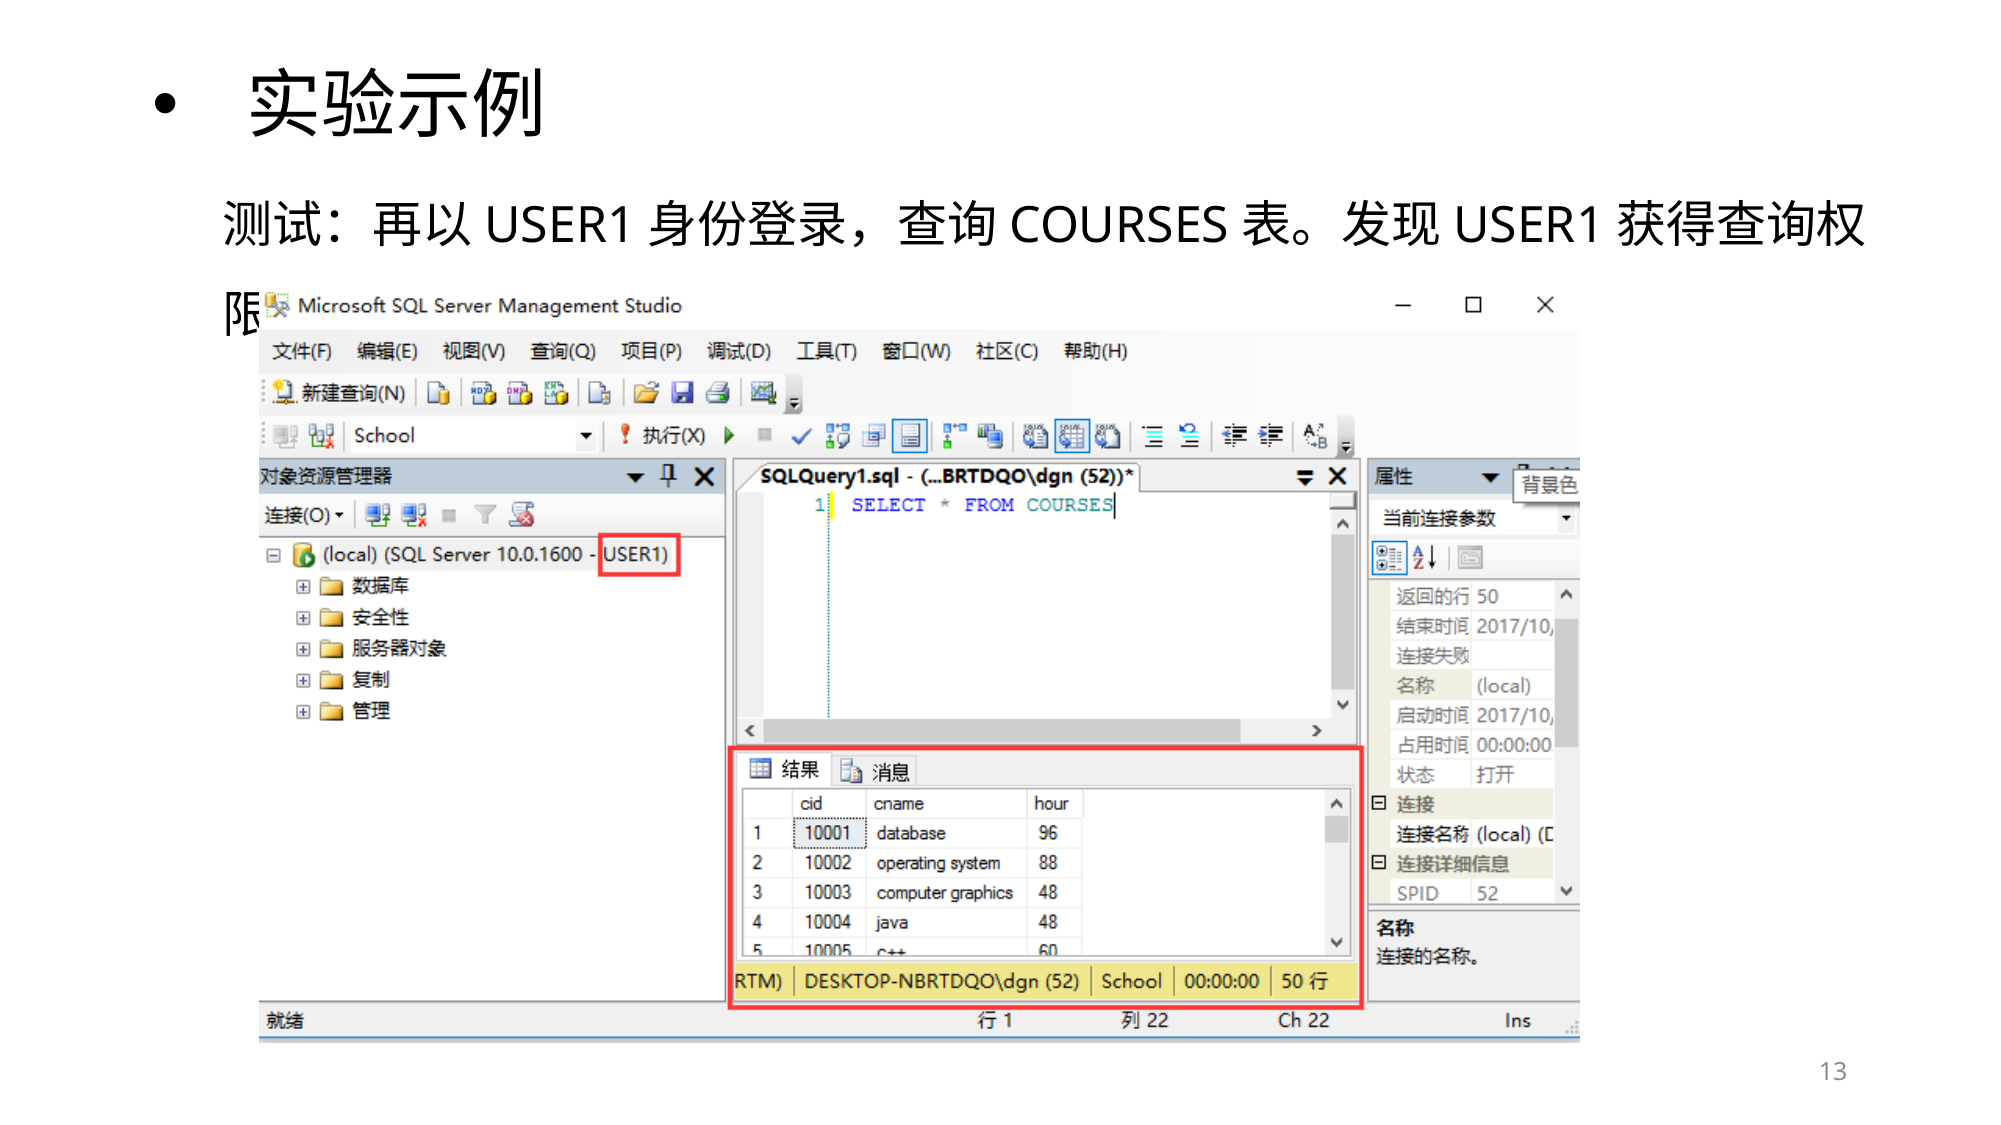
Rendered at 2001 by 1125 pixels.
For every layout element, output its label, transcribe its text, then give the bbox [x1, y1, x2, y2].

text_box 测试：再以USER1身份登录，查询COURSES表。发现USER1获得查询权限。 [207, 154, 1924, 620]
slide_number 12 [1412, 1042, 1863, 1103]
picture [259, 283, 1580, 1043]
title 实验示例 [137, 39, 1863, 175]
